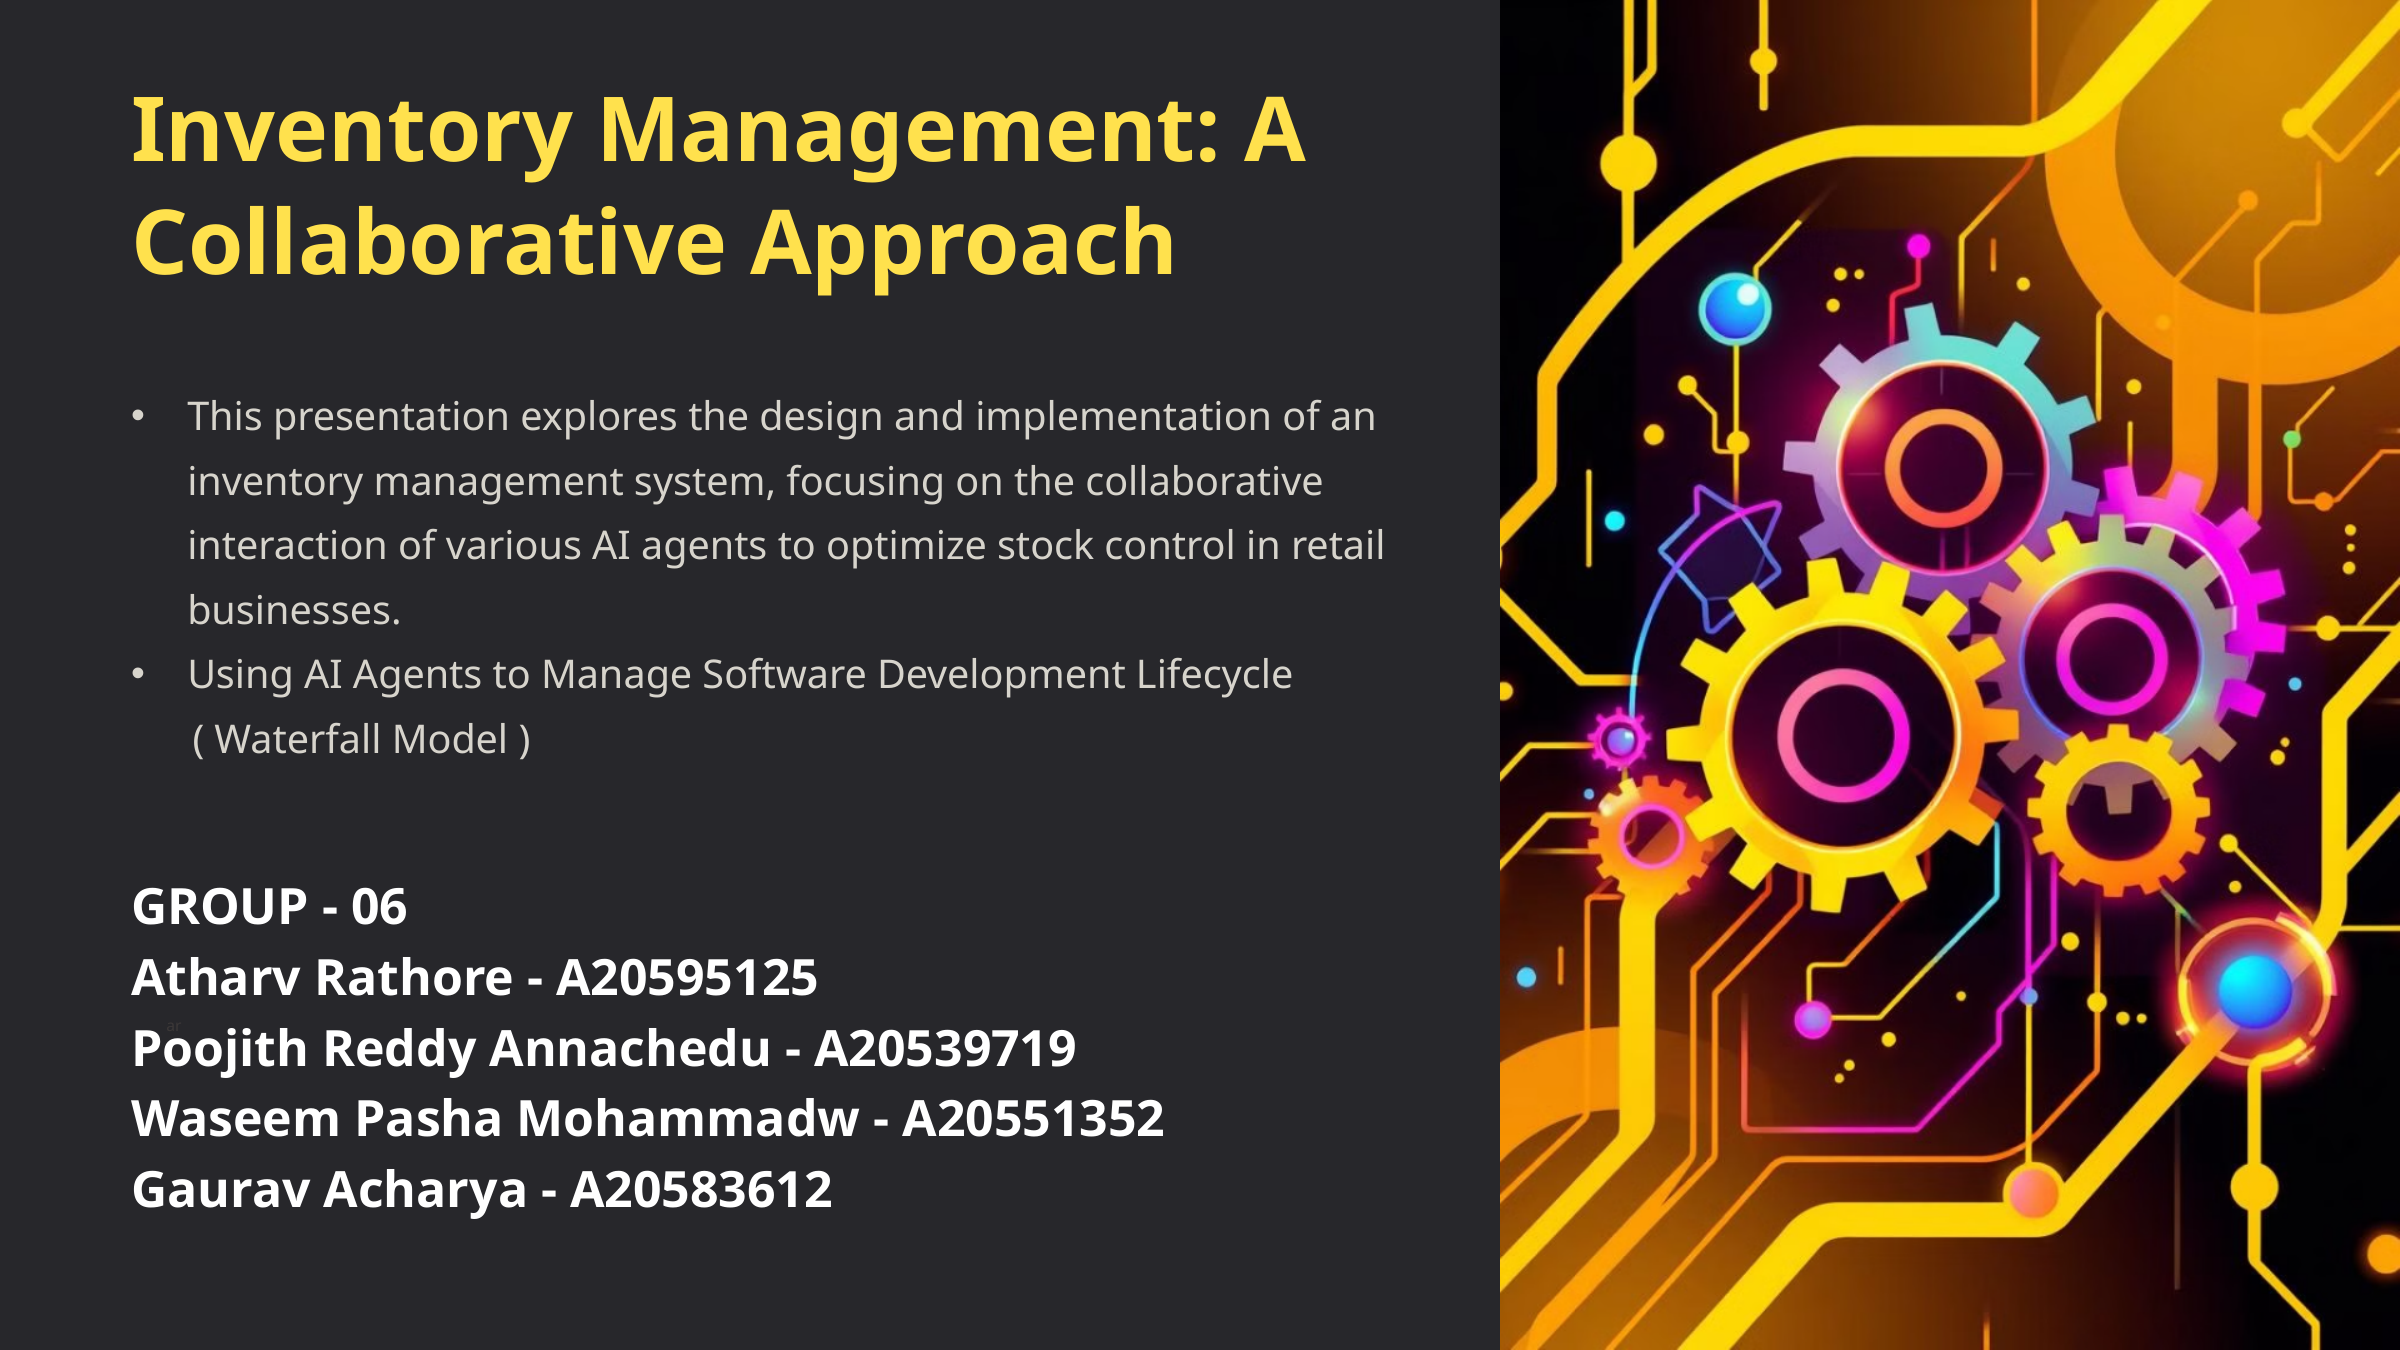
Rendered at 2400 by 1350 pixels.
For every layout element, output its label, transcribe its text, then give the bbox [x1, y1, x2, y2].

text_box GROUP - 06 Atharv Rathore - A20595125 Poojith Reddy Annachedu - A20539719 Waseem Pasha Mohammadw - A20551352 Gaurav Acharya - A20583612 [131, 863, 1252, 1270]
text_box Inventory Management: A Collaborative Approach [130, 67, 1348, 373]
text_box This presentation explores the design and implementation of an inventory management system, focusing on the collaborative interaction of various AI agents to optimize stock control in retail businesses. Using AI Agents to Manage Software Development Lifecycle ( Waterfall Model ) [130, 373, 1393, 780]
picture [1499, 0, 2400, 1350]
